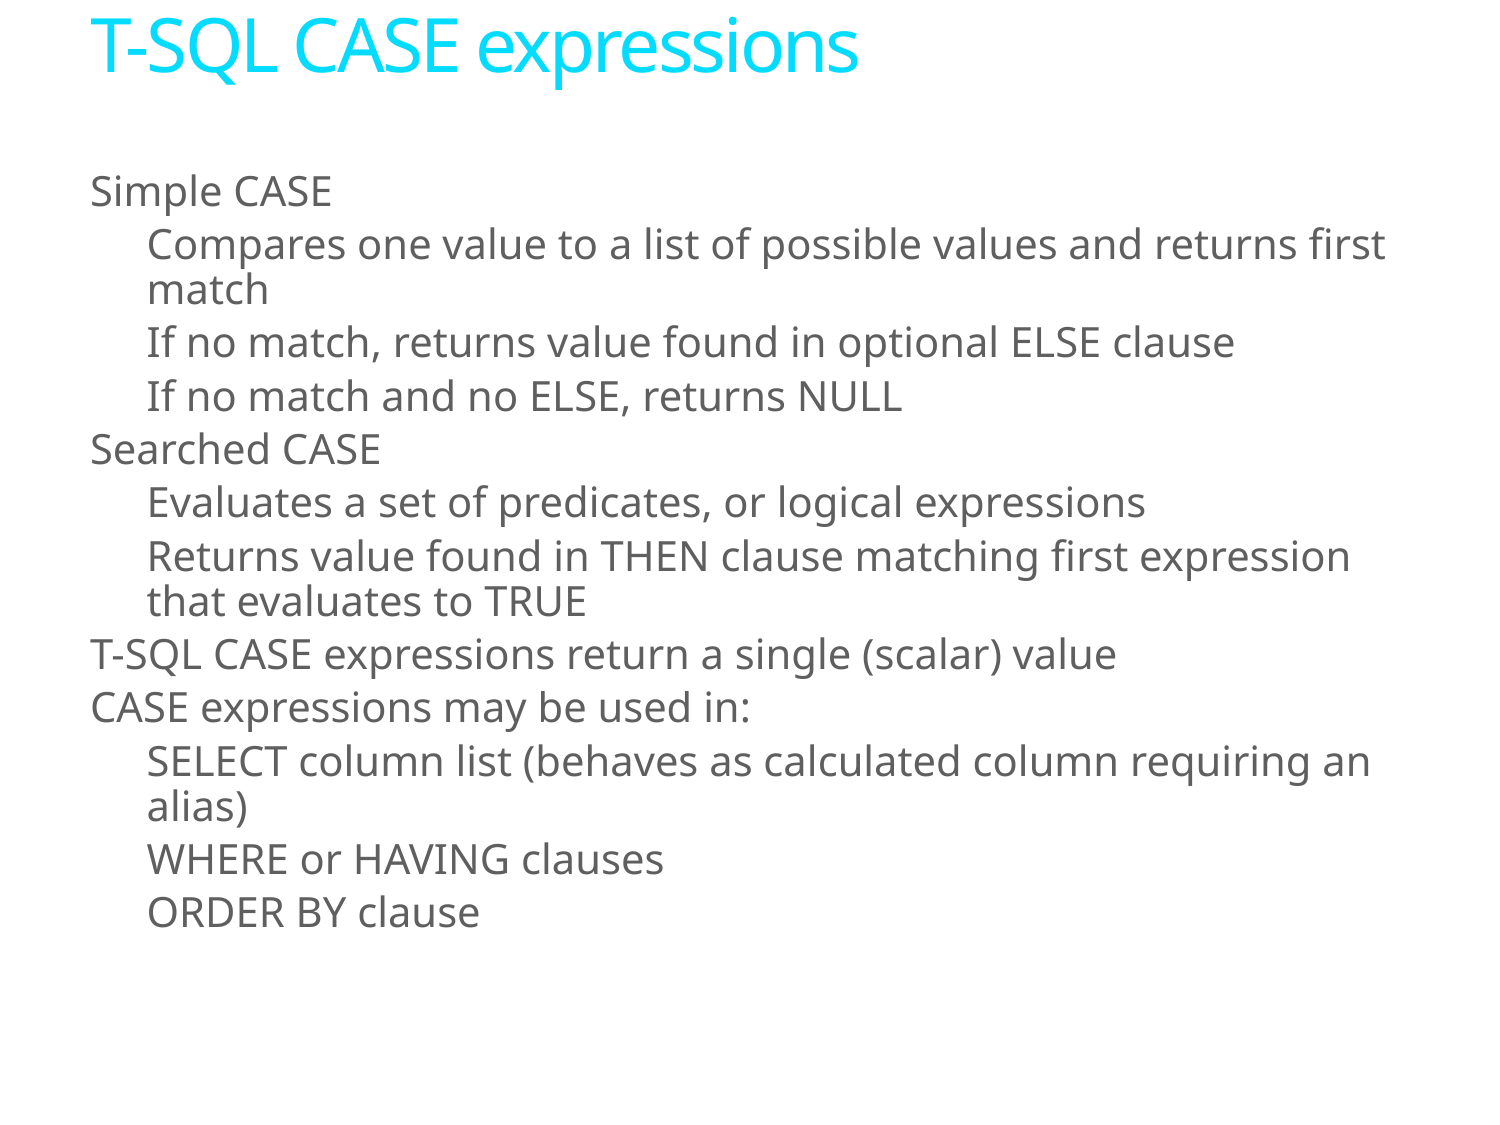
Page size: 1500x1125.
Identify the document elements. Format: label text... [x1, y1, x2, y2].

list Simple CASE Compares one value to a list of possible values and returns first match If no match, returns value found in optional ELSE clause If no match and no ELSE, returns NULL Searched CASE Evaluates a set of predicates, or logical expressions Returns value found in THEN clause matching first expression that evaluates to TRUE T-SQL CASE expressions return a single (scalar) value CASE expressions may be used in: SELECT column list (behaves as calculated column requiring an alias) WHERE or HAVING clauses ORDER BY clause [75, 162, 1449, 987]
title T-SQL CASE expressions [75, 0, 1351, 122]
